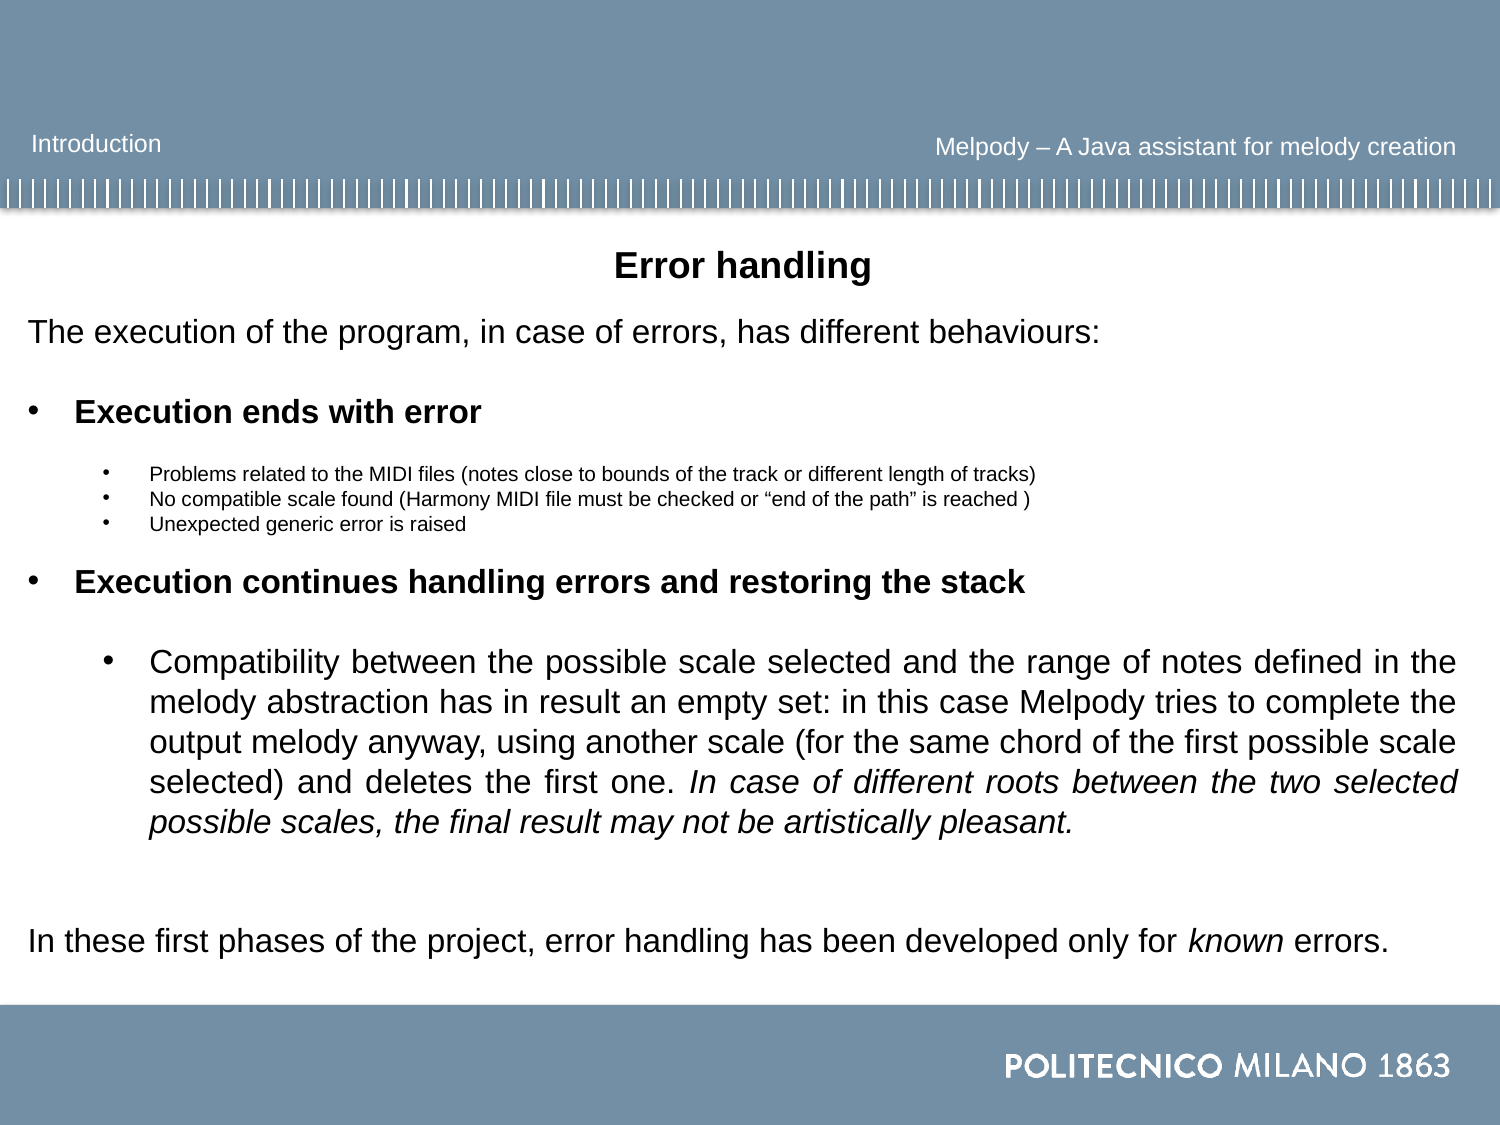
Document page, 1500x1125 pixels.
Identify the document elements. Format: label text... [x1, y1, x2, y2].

picture [999, 1041, 1456, 1089]
text_box The execution of the program, in case of errors, has different behaviours: Execution ends with error Problems related to the MIDI files (notes close to bounds of the track or different length of tracks) No compatible scale found (Harmony MIDI file must be checked or “end of the path” is reached ) Unexpected generic error is raised Execution continues handling errors and restoring the stack Compatibility between the possible scale selected and the range of notes defined in the melody abstraction has in result an empty set: in this case Melpody tries to complete the output melody anyway, using another scale (for the same chord of the first possible scale selected) and deletes the first one. In case of different roots between the two selected possible scales, the final result may not be artistically pleasant. In these first phases of the project, error handling has been developed only for known errors. [12, 303, 1475, 967]
text_box Melpody – A Java assistant for melody creation [920, 122, 1473, 168]
text_box Introduction [16, 120, 241, 165]
text_box Error handling [12, 233, 1475, 294]
